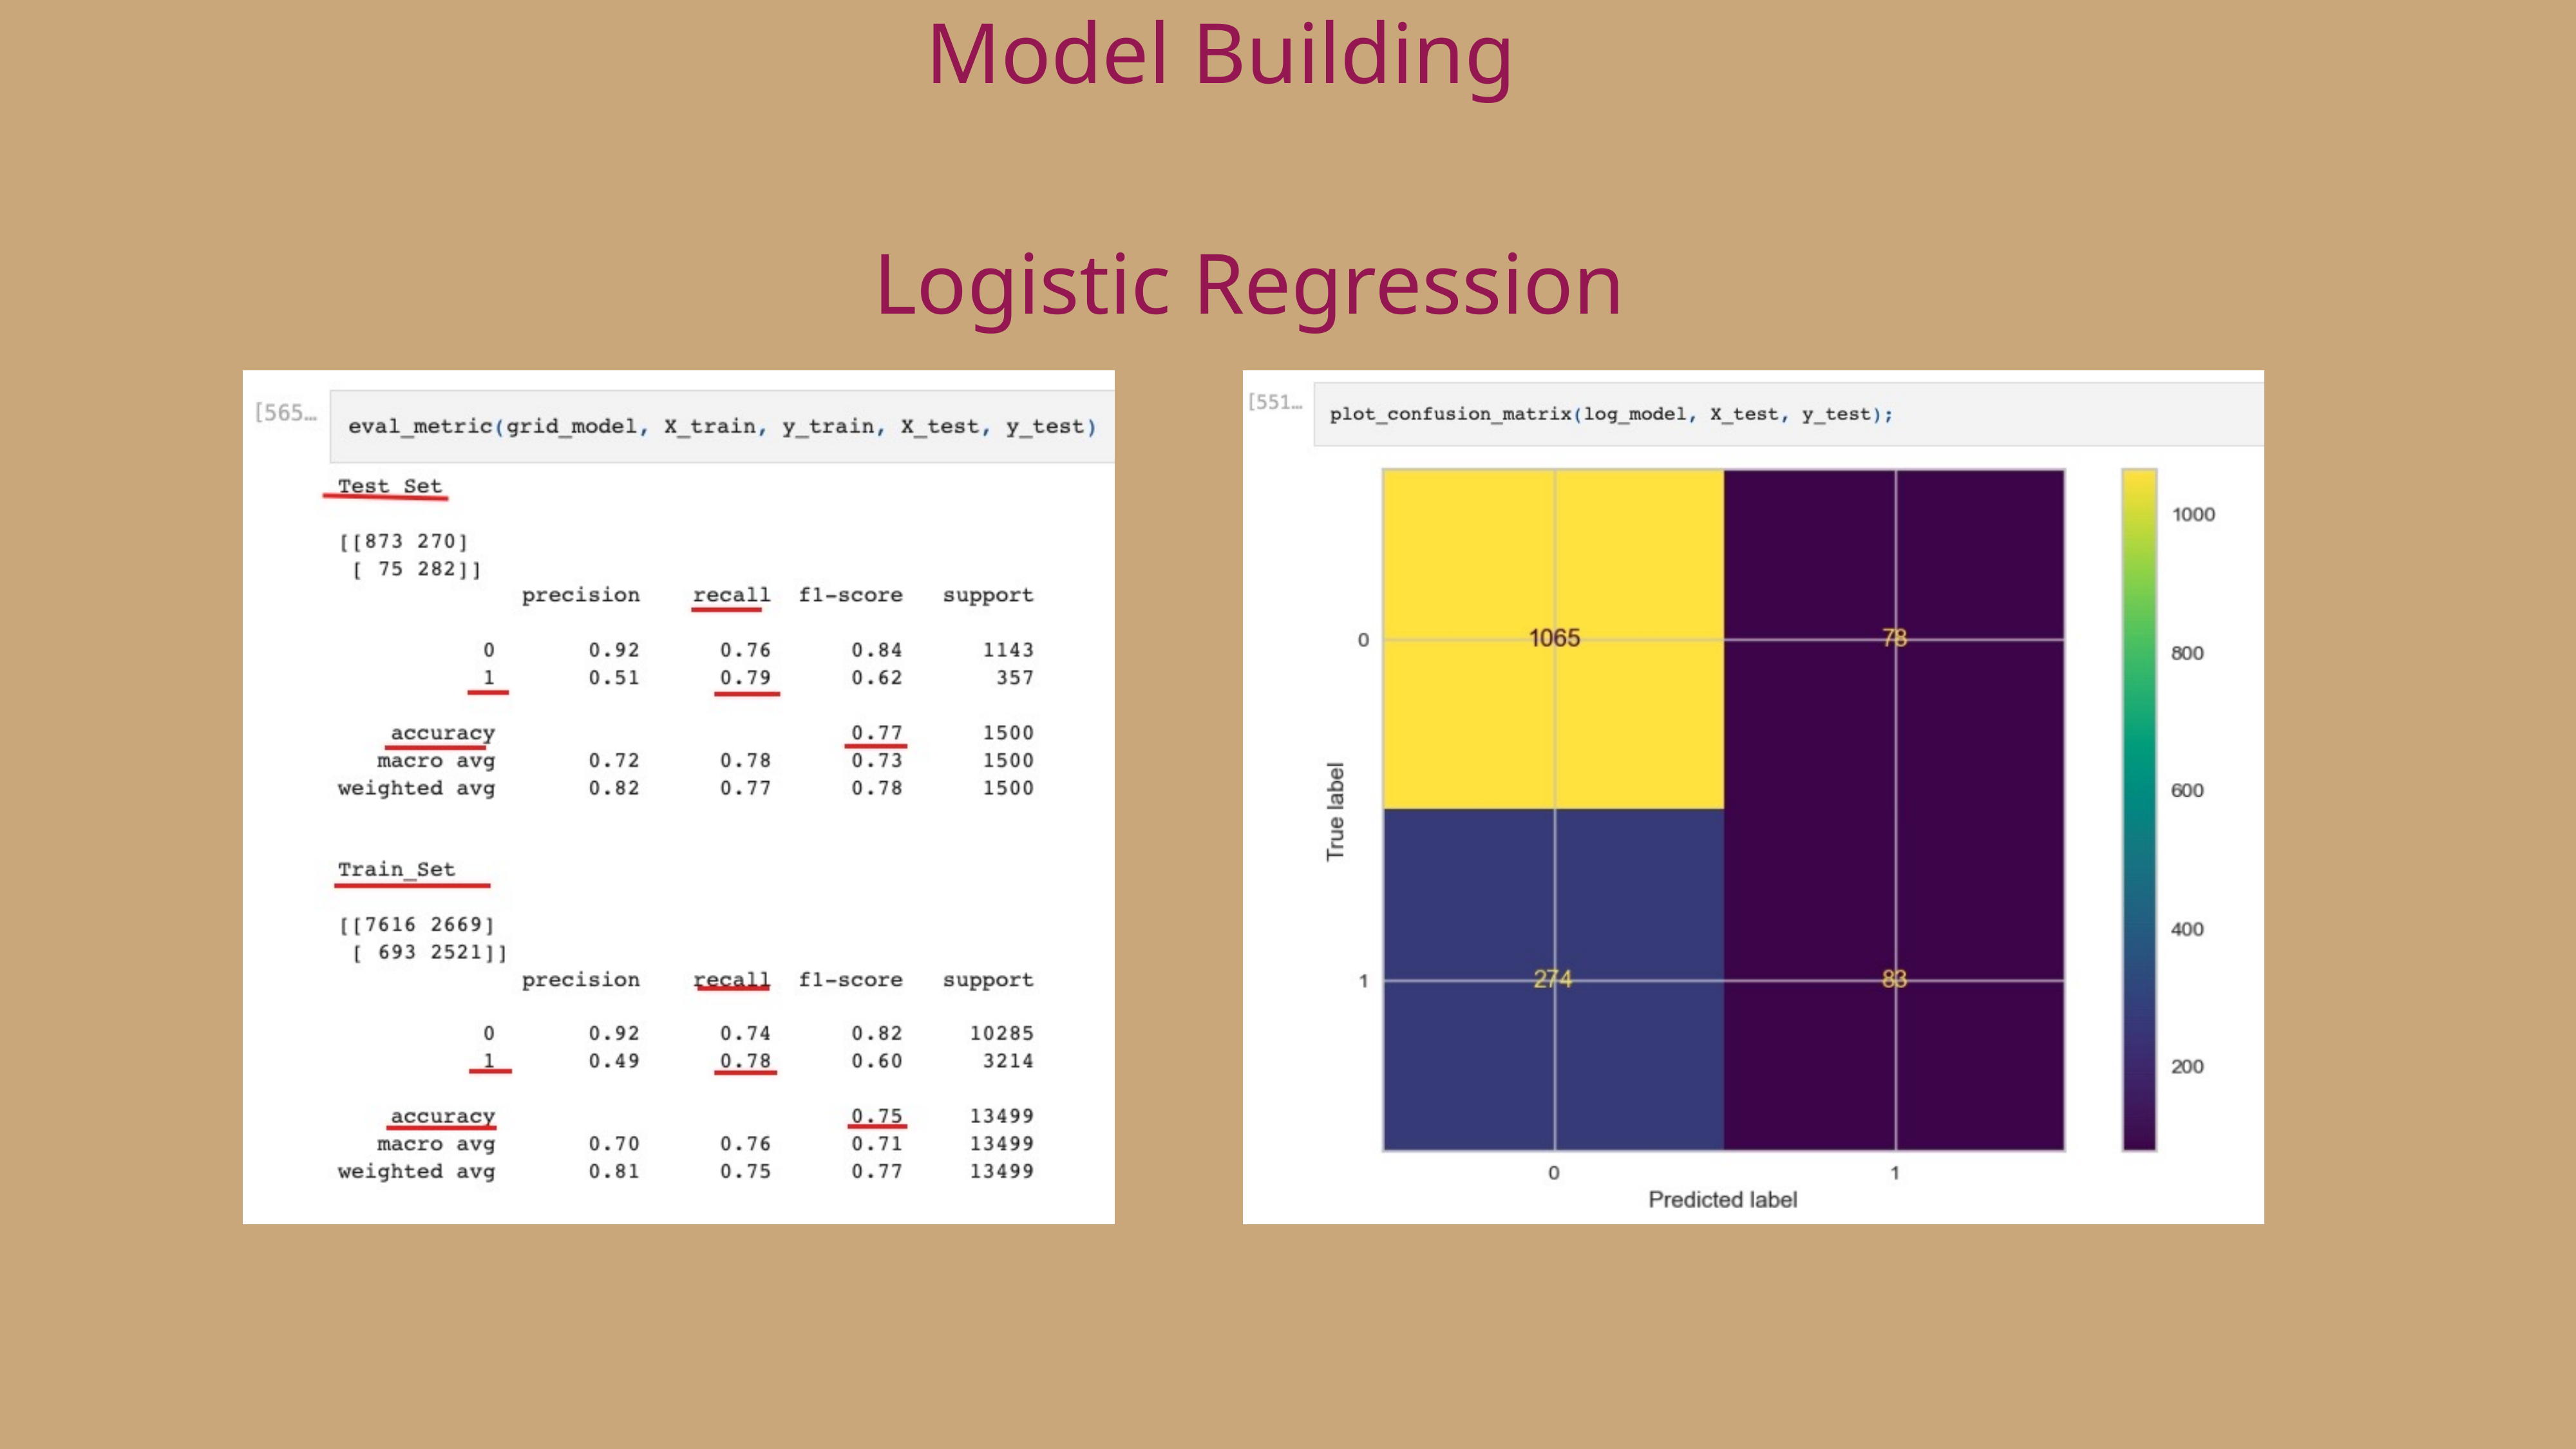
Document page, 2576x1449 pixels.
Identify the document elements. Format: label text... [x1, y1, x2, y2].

text_box Logistic Regression [867, 225, 1632, 336]
picture [0, 0, 2576, 1449]
text_box Model Building [920, 0, 1522, 106]
